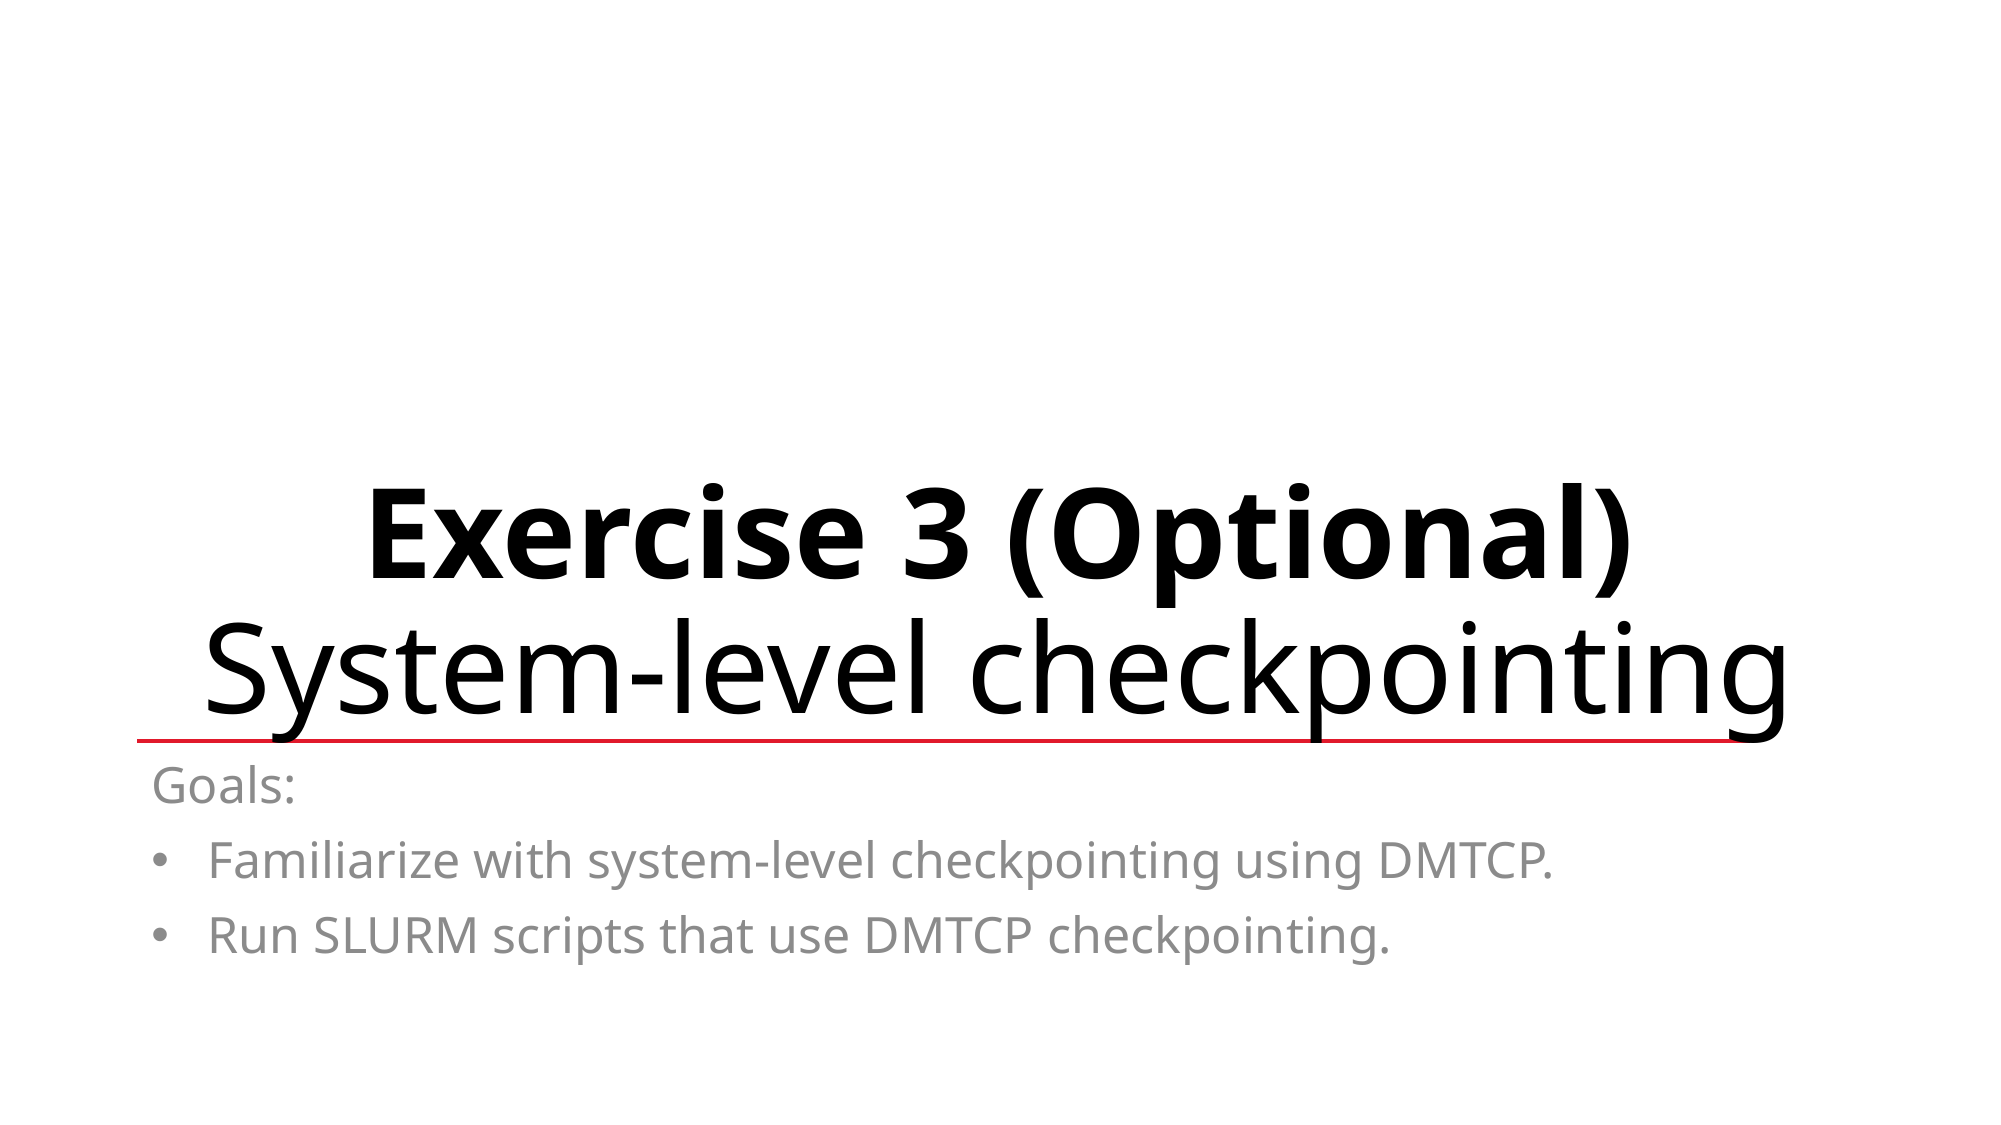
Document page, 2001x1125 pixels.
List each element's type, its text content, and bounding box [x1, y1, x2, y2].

title Exercise 3 (Optional) System-level checkpointing [136, 280, 1862, 749]
list Goals: Familiarize with system-level checkpointing using DMTCP. Run SLURM scripts that use DMTCP checkpointing. [136, 752, 1862, 999]
